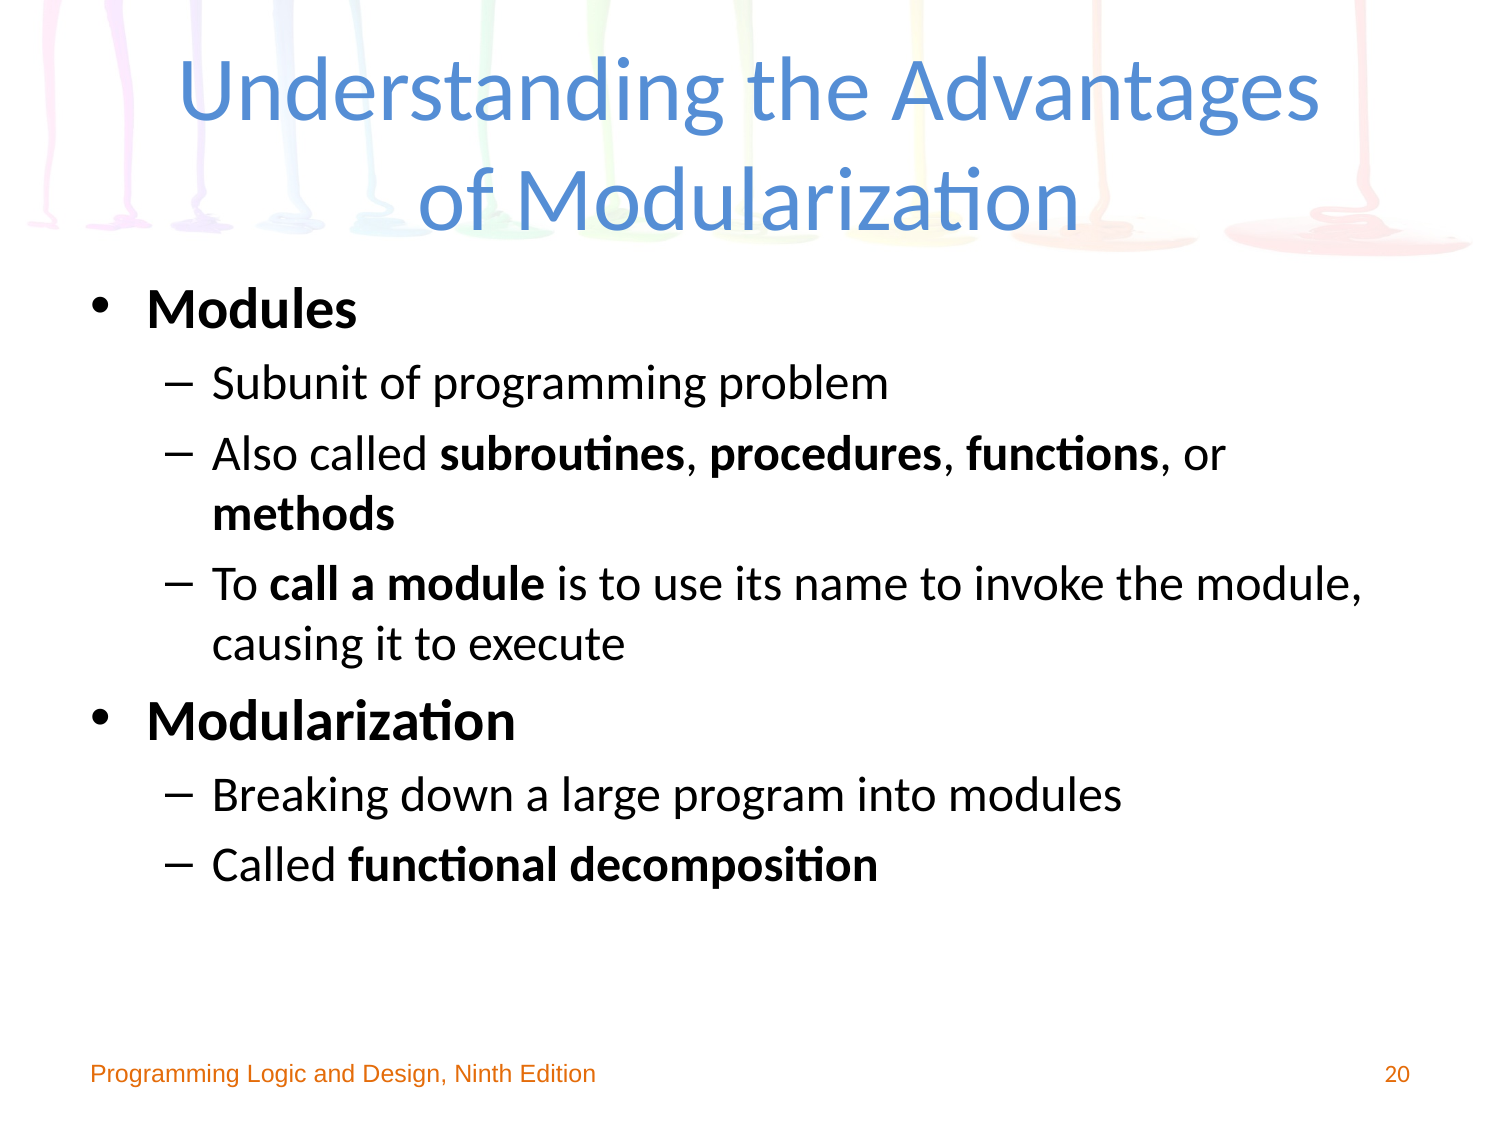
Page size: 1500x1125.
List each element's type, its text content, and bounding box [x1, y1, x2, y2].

picture [0, 0, 1500, 263]
footer Programming Logic and Design, Ninth Edition [75, 1042, 988, 1103]
slide_number 20 [1074, 1042, 1425, 1103]
list Modules Subunit of programming problem Also called subroutines, procedures, functions, or methods To call a module is to use its name to invoke the module, causing it to execute Modularization Breaking down a large program into modules Called functional decomposition [74, 262, 1426, 1006]
title Understanding the Advantages of Modularization [74, 44, 1426, 233]
